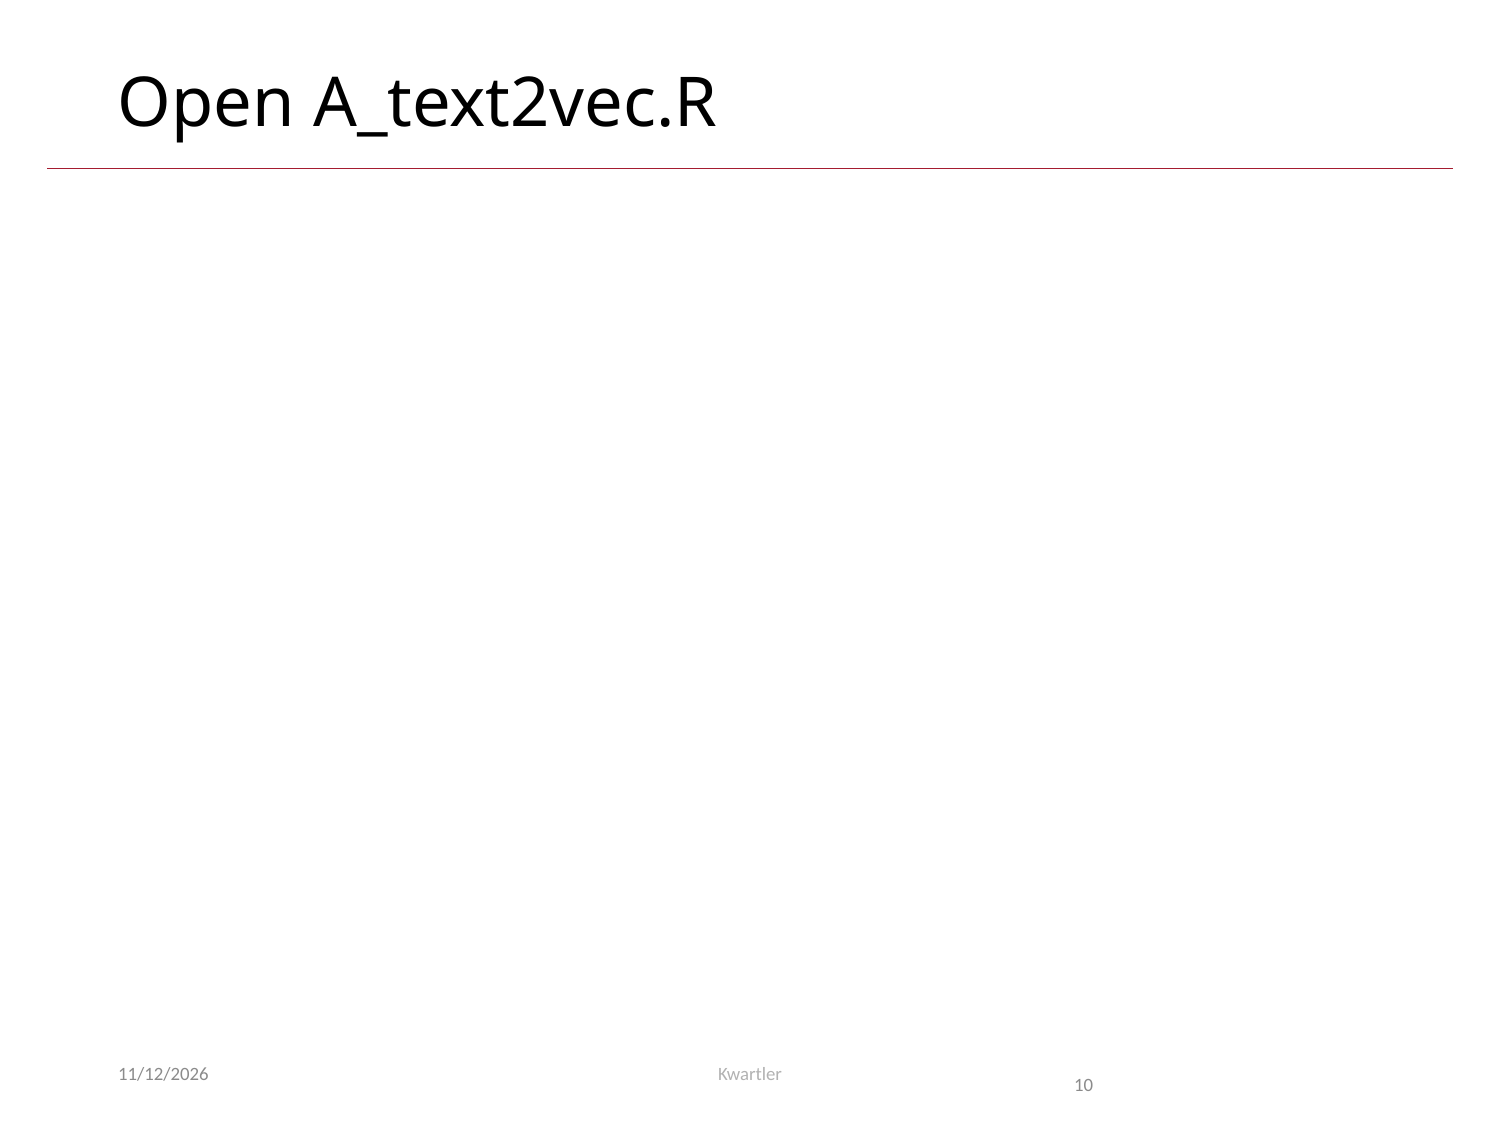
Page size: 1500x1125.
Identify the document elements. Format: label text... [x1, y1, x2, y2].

slide_number 10 [1059, 1042, 1200, 1103]
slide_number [103, 1042, 441, 1103]
title Open A_text2vec.R [103, 59, 1397, 157]
footer Kwartler [496, 1042, 1004, 1103]
